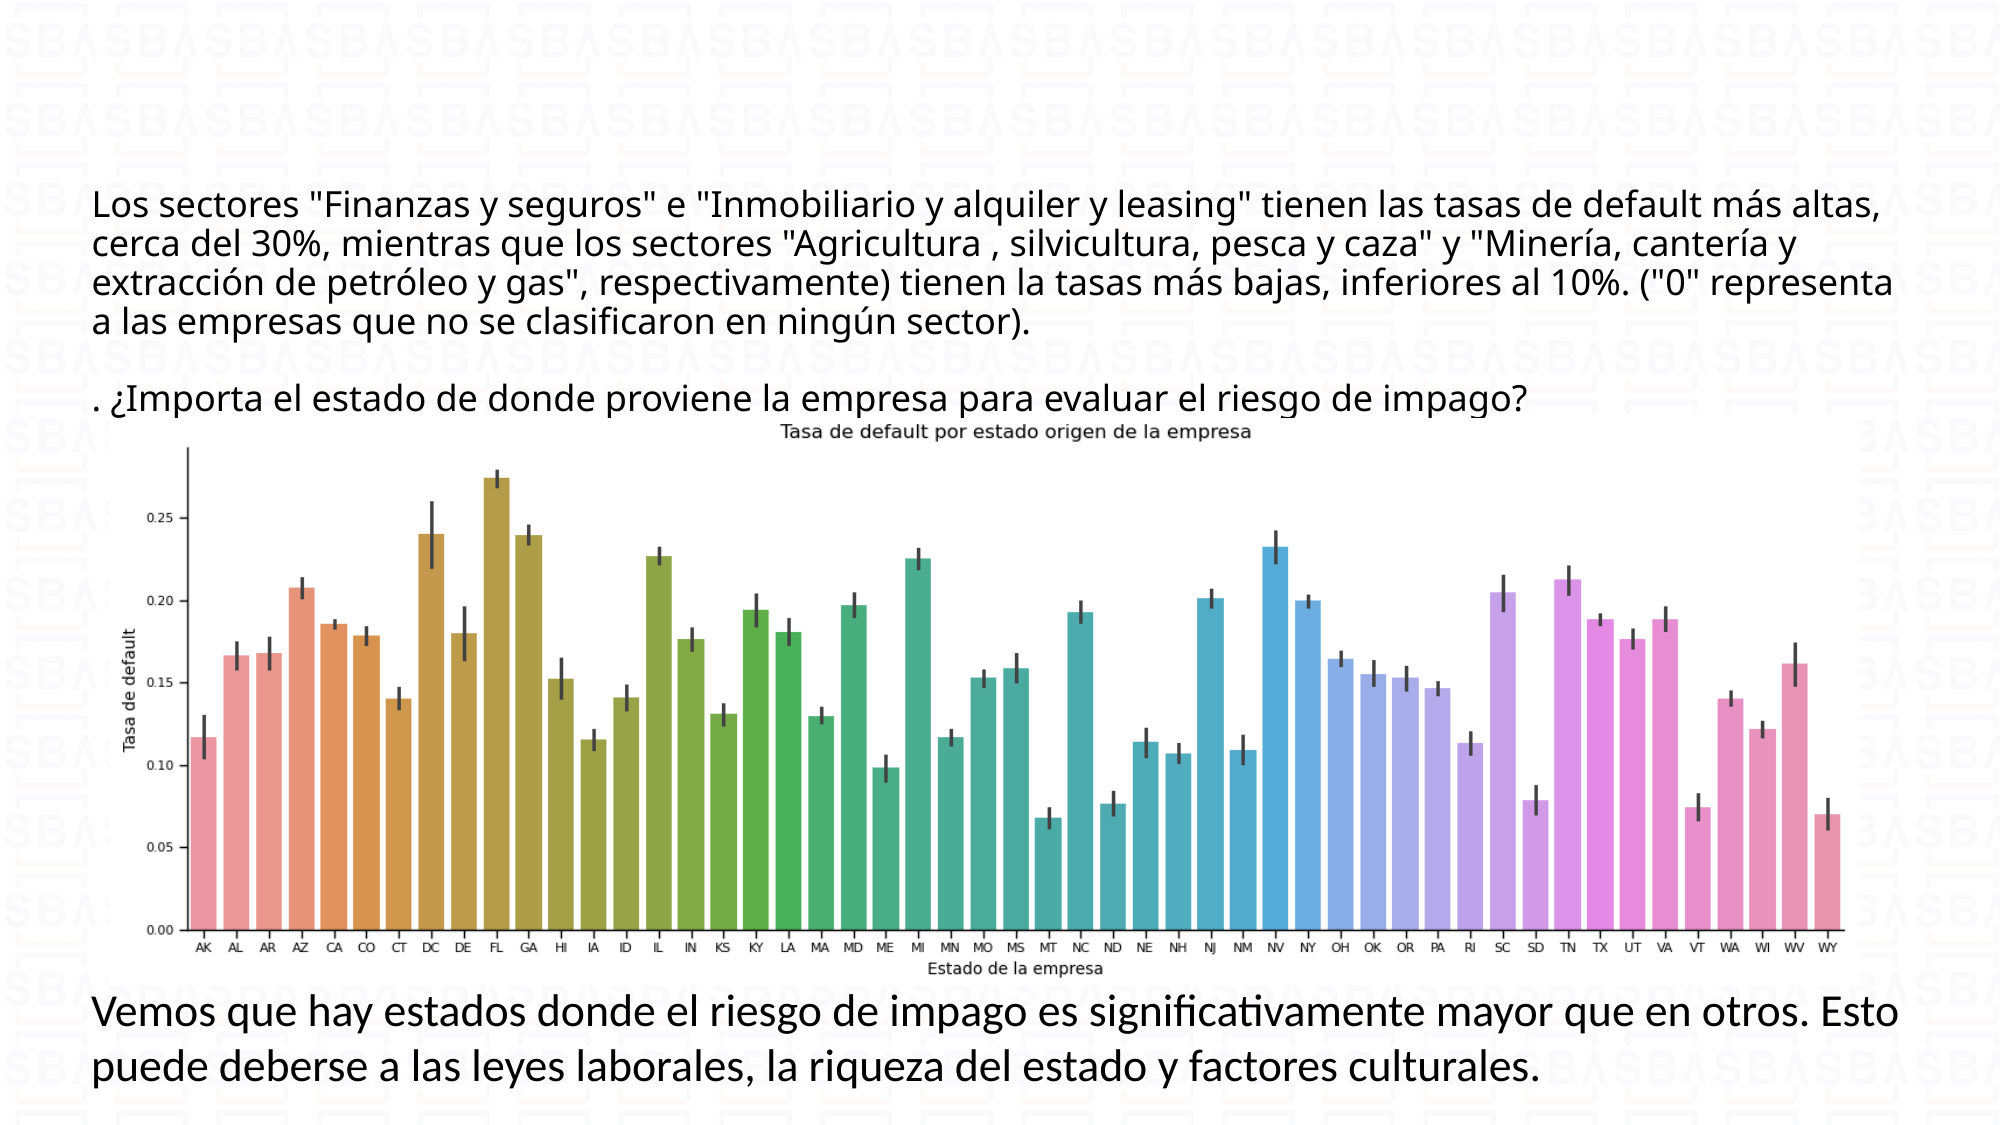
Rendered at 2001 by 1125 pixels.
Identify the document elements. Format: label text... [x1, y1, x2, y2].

title Los sectores "Finanzas y seguros" e "Inmobiliario y alquiler y leasing" tienen las tasas de default más altas, cerca del 30%, mientras que los sectores "Agricultura , silvicultura, pesca y caza" y "Minería, cantería y extracción de petróleo y gas", respectivamente) tienen la tasas más bajas, inferiores al 10%. ("0" representa a las empresas que no se clasificaron en ningún sector). . ¿Importa el estado de donde proviene la empresa para evaluar el riesgo de impago? [76, 179, 1924, 467]
picture [108, 418, 1871, 986]
text_box Vemos que hay estados donde el riesgo de impago es significativamente mayor que en otros. Esto puede deberse a las leyes laborales, la riqueza del estado y factores culturales. [76, 973, 1924, 1099]
